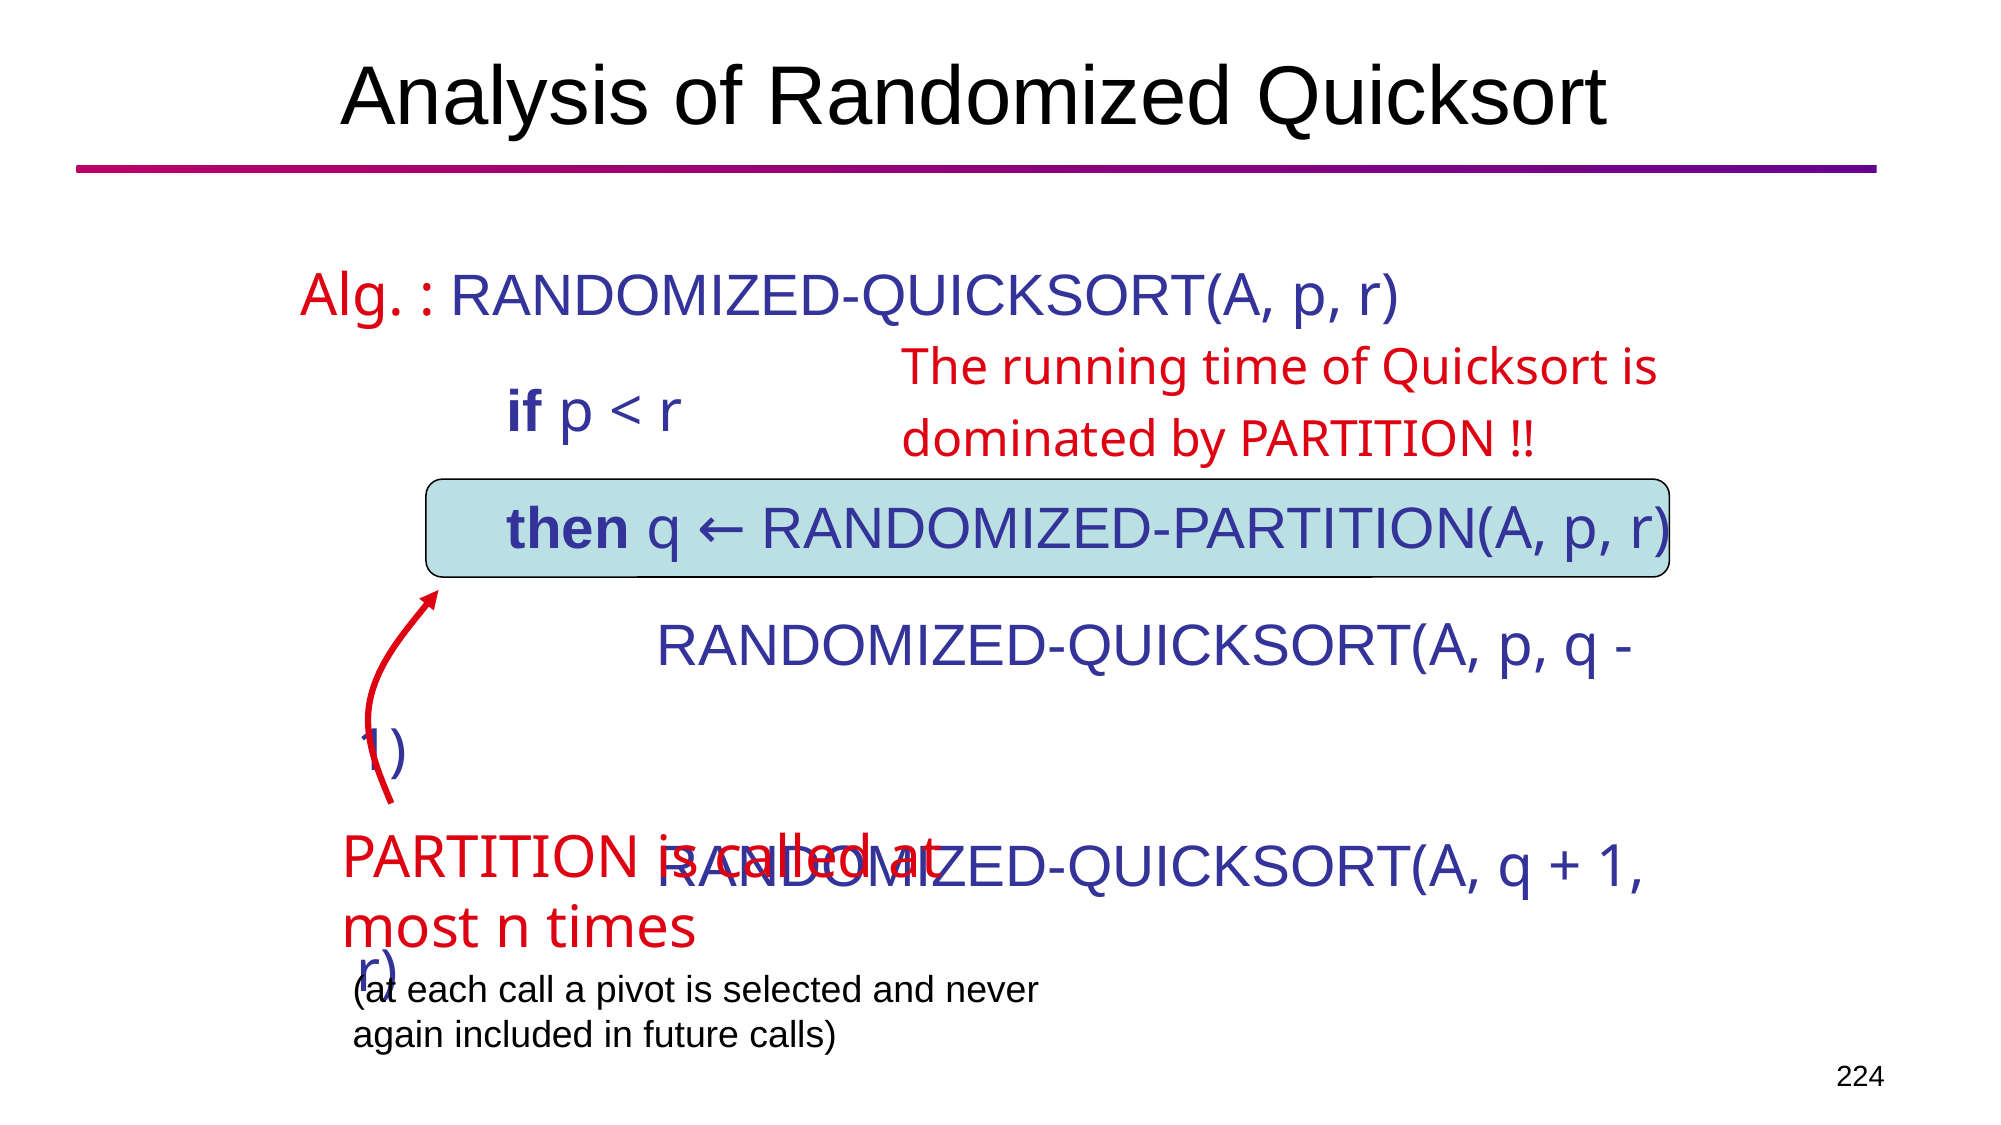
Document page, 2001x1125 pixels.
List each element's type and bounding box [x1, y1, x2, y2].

slide_number [1433, 1049, 1900, 1103]
text_box [326, 811, 1155, 1063]
title [74, 16, 1875, 166]
text_box [886, 314, 1711, 474]
list [285, 214, 1691, 1021]
text_box [367, 590, 439, 804]
